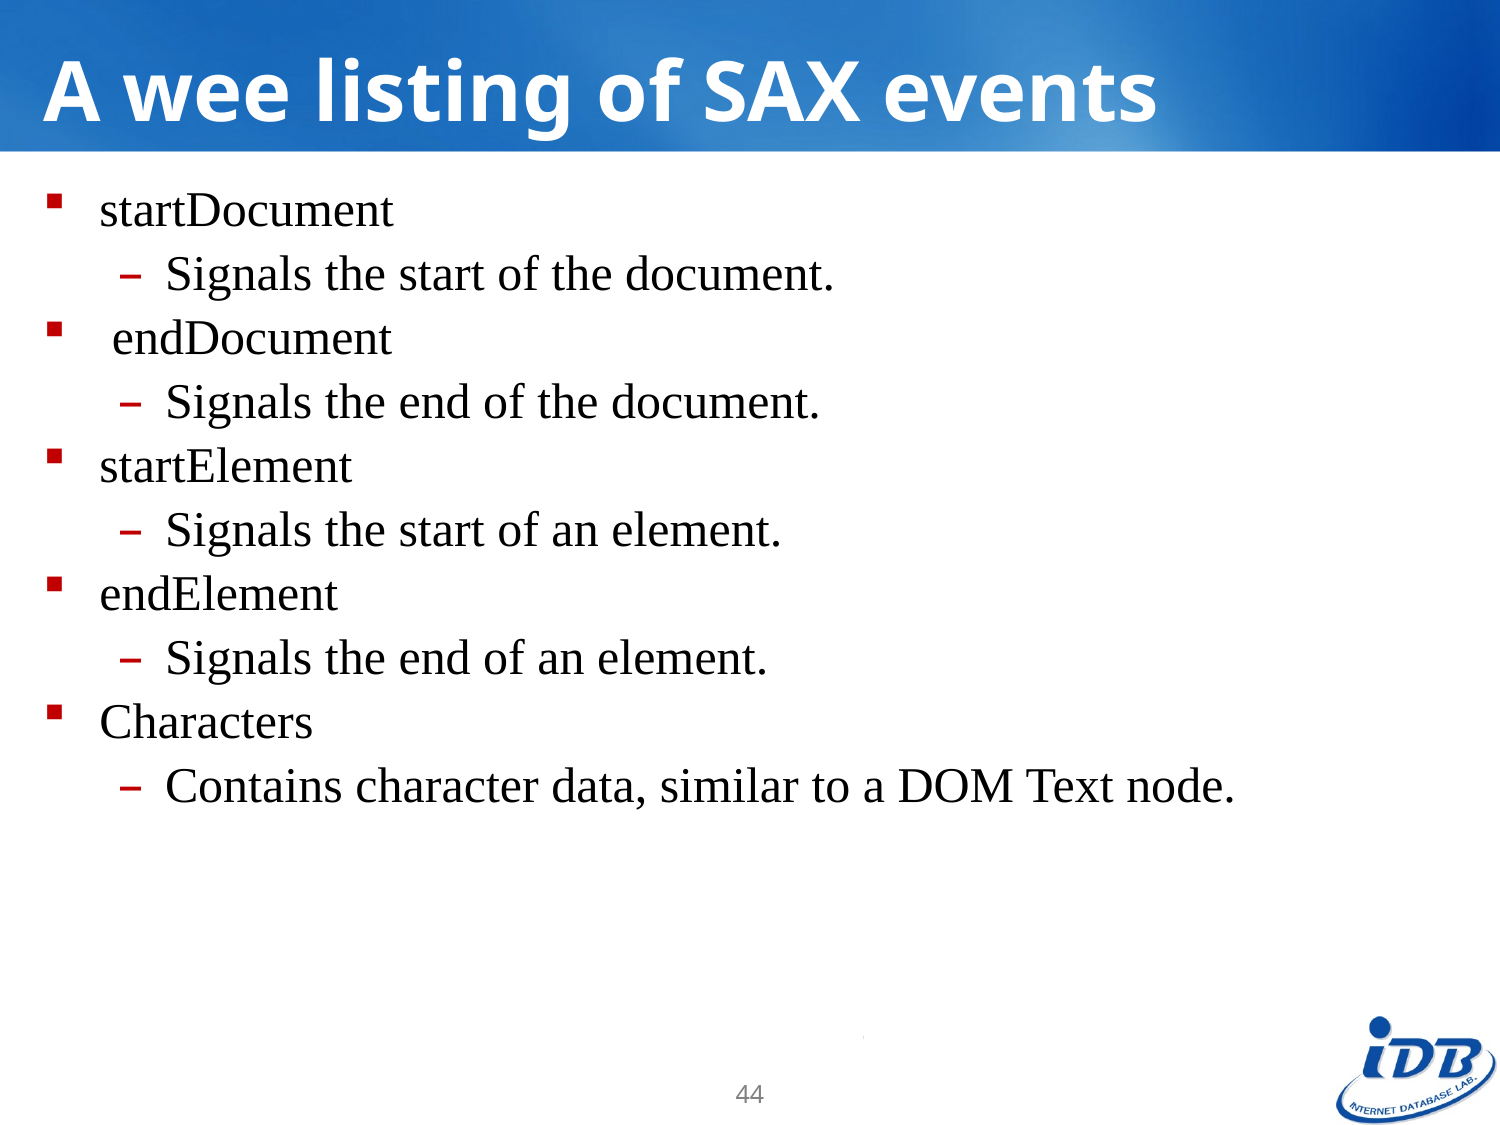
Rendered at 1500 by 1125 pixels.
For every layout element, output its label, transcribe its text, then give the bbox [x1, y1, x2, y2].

slide_number 44 [688, 1078, 812, 1114]
picture [0, 0, 1500, 1125]
title A wee listing of SAX events [28, 23, 1472, 153]
list startDocument Signals the start of the document. endDocument Signals the end of the document. startElement Signals the start of an element. endElement Signals the end of an element. Characters Contains character data, similar to a DOM Text node. [28, 175, 1472, 1067]
